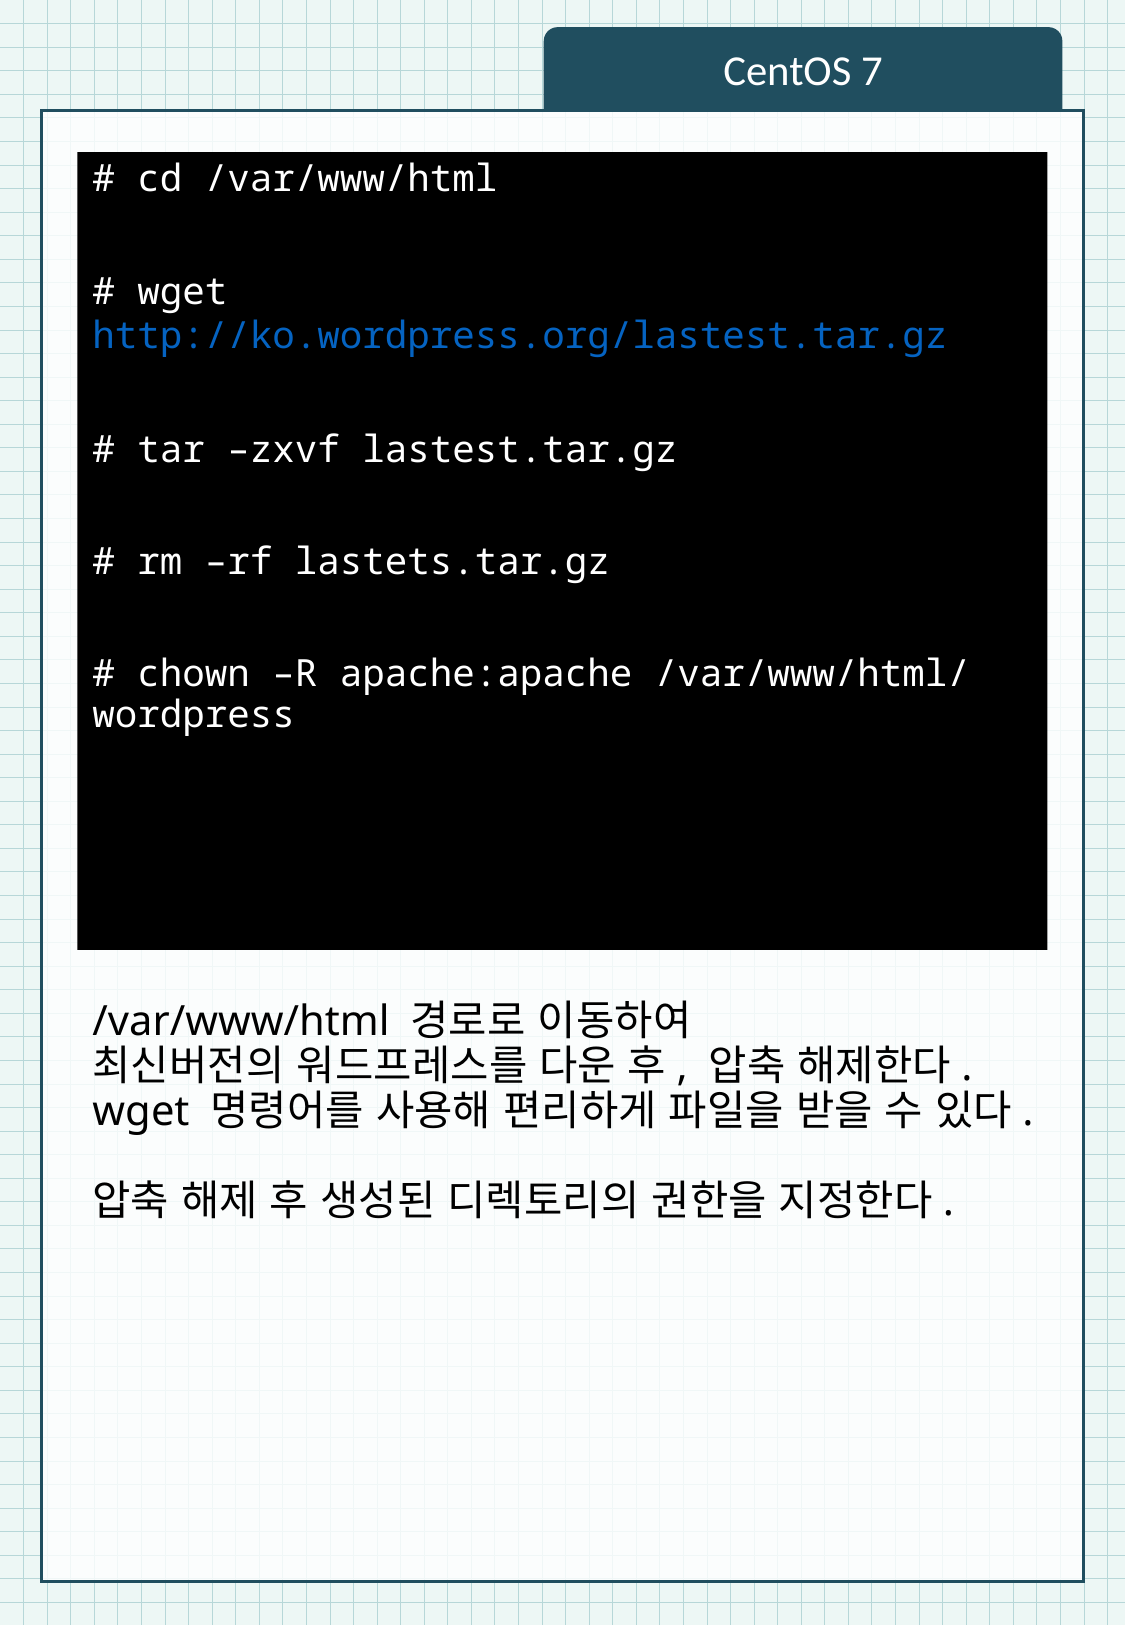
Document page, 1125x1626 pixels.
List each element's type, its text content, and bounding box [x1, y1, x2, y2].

text_box [41, 109, 1084, 1582]
text_box CentOS 7 [560, 35, 1046, 103]
text_box [542, 26, 1064, 112]
list /var/www/html 경로로 이동하여 최신버전의 워드프레스를 다운 후, 압축 해제한다. wget 명령어를 사용해 편리하게 파일을 받을 수 있다. 압축 해제 후 생성된 디렉토리의 권한을 지정한다. [77, 991, 1048, 1515]
text_box # cd /var/www/html # wget http://ko.wordpress.org/lastest.tar.gz # tar –zxvf lastest.tar.gz # rm –rf lastets.tar.gz # chown –R apache:apache /var/www/html/wordpress [77, 152, 1048, 950]
